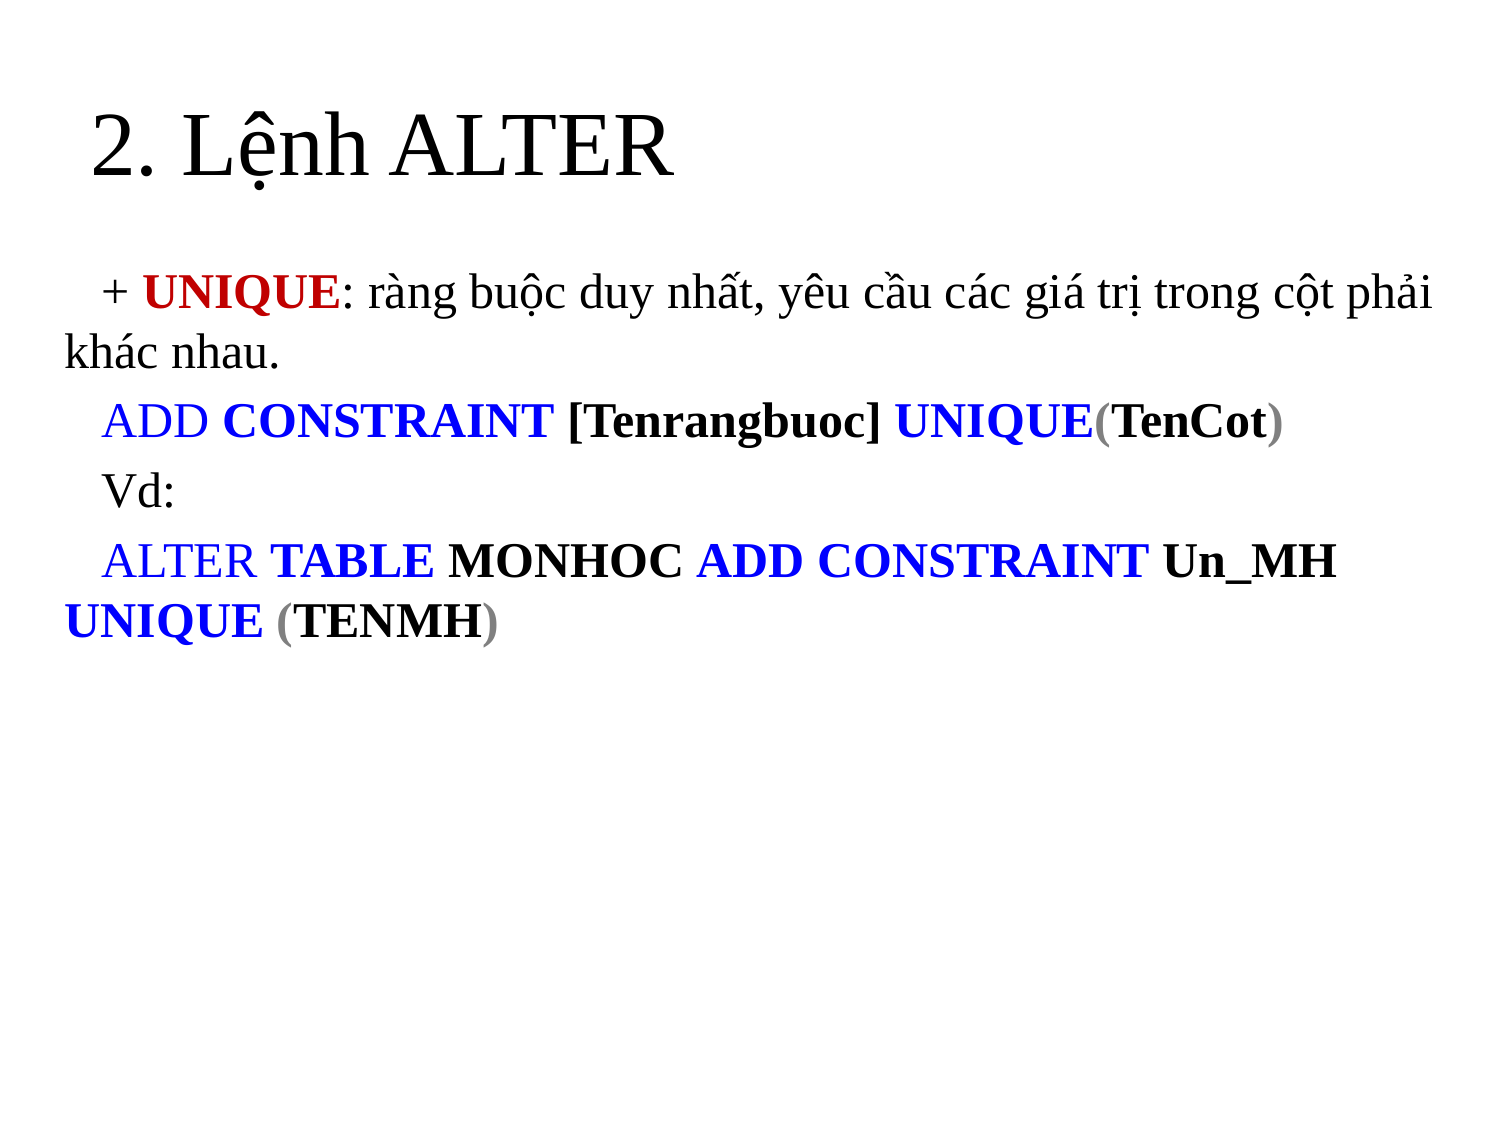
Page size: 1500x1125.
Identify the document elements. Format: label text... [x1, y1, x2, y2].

list + UNIQUE: ràng buộc duy nhất, yêu cầu các giá trị trong cột phải khác nhau. ADD CONSTRAINT [Tenrangbuoc] UNIQUE(TenCot) Vd: ALTER TABLE MONHOC ADD CONSTRAINT Un_MH UNIQUE (TENMH) [49, 250, 1500, 1001]
title 2. Lệnh ALTER [75, 45, 1425, 233]
